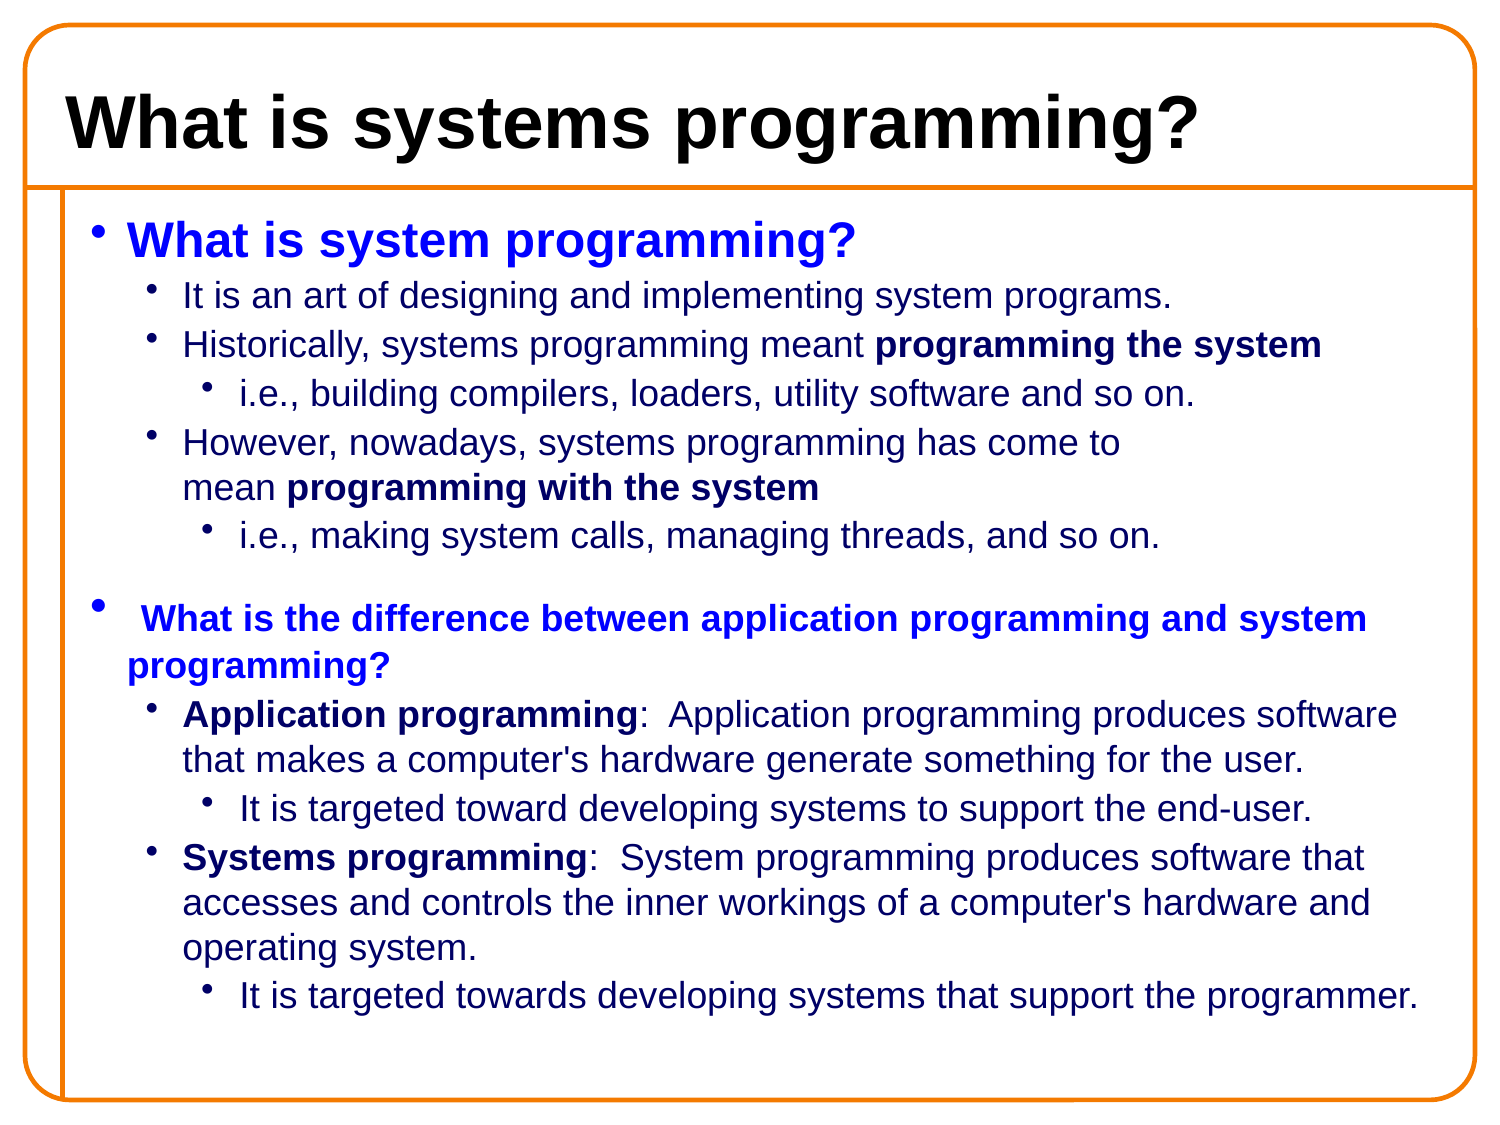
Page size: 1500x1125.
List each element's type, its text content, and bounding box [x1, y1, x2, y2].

title What is systems programming? [50, 62, 1450, 175]
list What is system programming? It is an art of designing and implementing system programs. Historically, systems programming meant programming the system i.e., building compilers, loaders, utility software and so on. However, nowadays, systems programming has come to mean programming with the system i.e., making system calls, managing threads, and so on. What is the difference between application programming and system programming? Application programming: Application programming produces software that makes a computer's hardware generate something for the user. It is targeted toward developing systems to support the end-user. Systems programming: System programming produces software that accesses and controls the inner workings of a computer's hardware and operating system. It is targeted towards developing systems that support the programmer. [75, 200, 1463, 1100]
